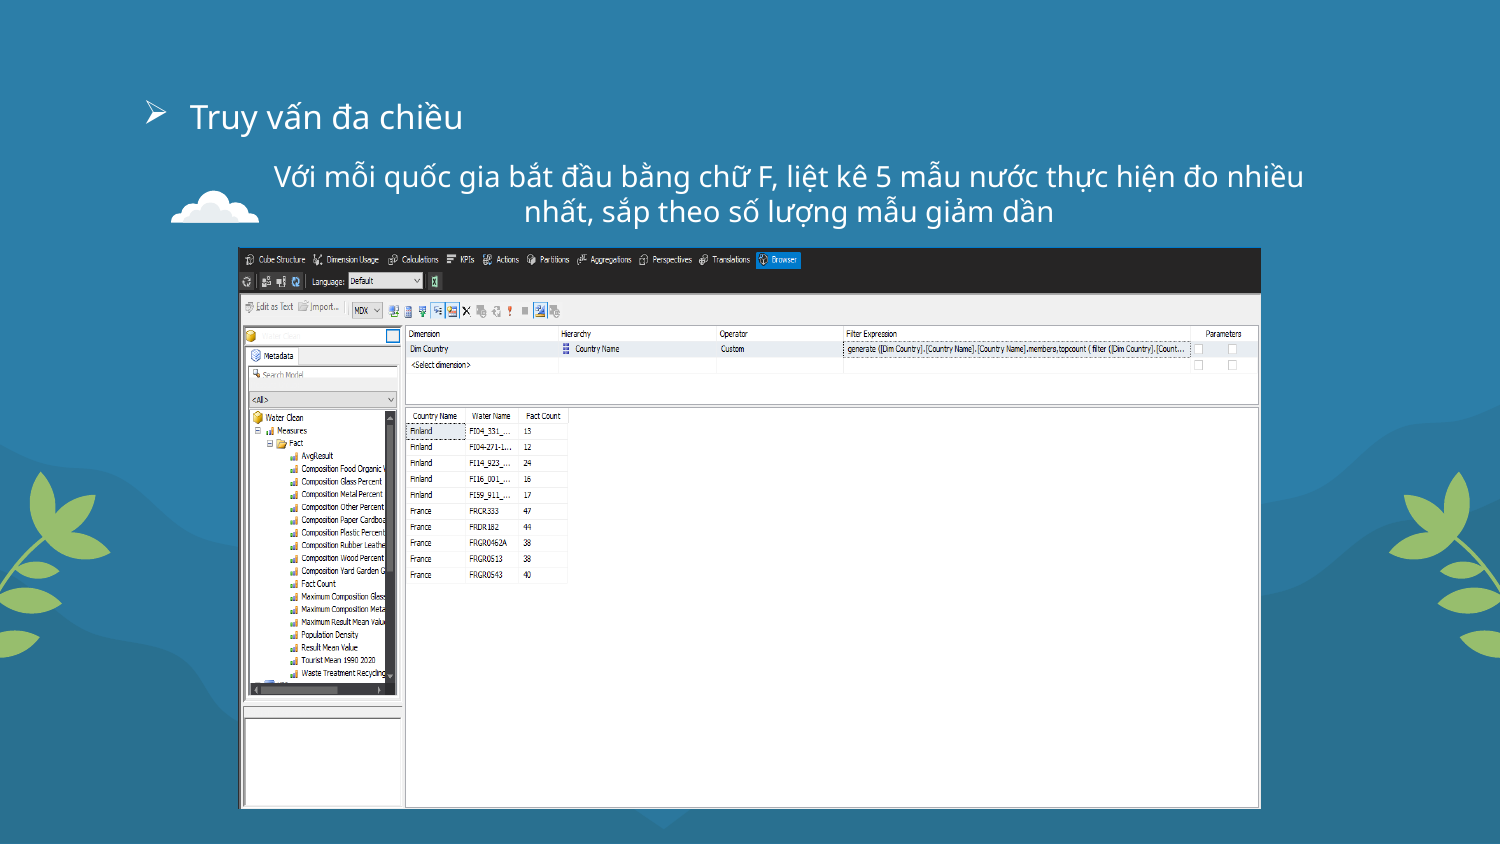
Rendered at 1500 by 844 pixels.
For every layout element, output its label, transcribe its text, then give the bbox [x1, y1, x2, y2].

text_box Với mỗi quốc gia bắt đầu bằng chữ F, liệt kê 5 mẫu nước thực hiện đo nhiều nhất, sắp theo số lượng mẫu giảm dần [210, 146, 1346, 240]
picture [238, 247, 1261, 809]
text_box Truy vấn đa chiều [128, 90, 577, 183]
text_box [170, 190, 260, 223]
